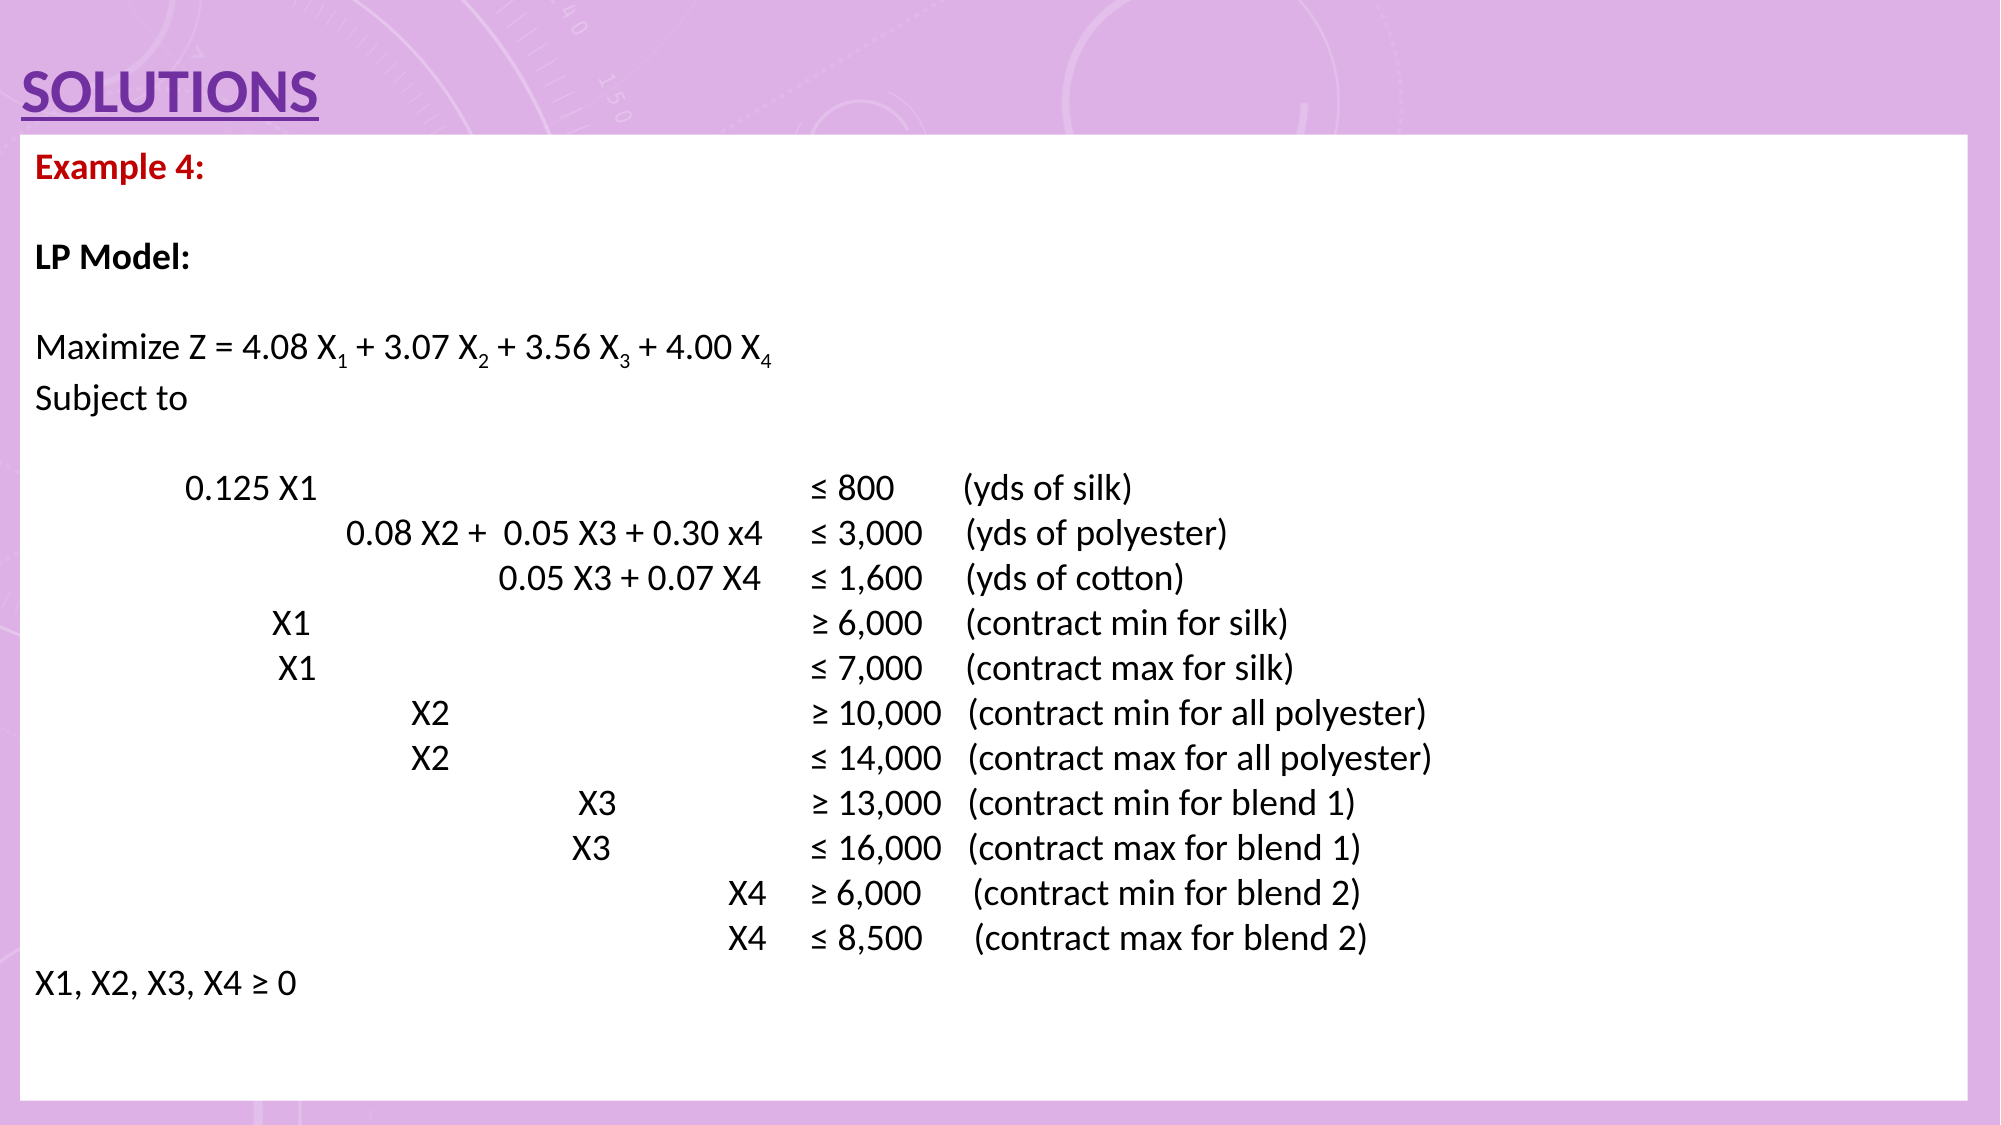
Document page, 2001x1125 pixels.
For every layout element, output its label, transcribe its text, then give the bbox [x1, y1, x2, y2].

text_box SOLUTIONS [6, 9, 1968, 133]
text_box Example 4: LP Model: Maximize Z = 4.08 X1 + 3.07 X2 + 3.56 X3 + 4.00 X4 Subject to 0.125 X1 ≤ 800 (yds of silk) 0.08 X2 + 0.05 X3 + 0.30 x4 ≤ 3,000 (yds of polyester) 0.05 X3 + 0.07 X4 ≤ 1,600 (yds of cotton) X1 ≥ 6,000 (contract min for silk) X1 ≤ 7,000 (contract max for silk) X2 ≥ 10,000 (contract min for all polyester) X2 ≤ 14,000 (contract max for all polyester) X3 ≥ 13,000 (contract min for blend 1) X3 ≤ 16,000 (contract max for blend 1) X4 ≥ 6,000 (contract min for blend 2) X4 ≤ 8,500 (contract max for blend 2) X1, X2, X3, X4 ≥ 0 [20, 134, 1968, 1101]
picture [0, 0, 2000, 1125]
